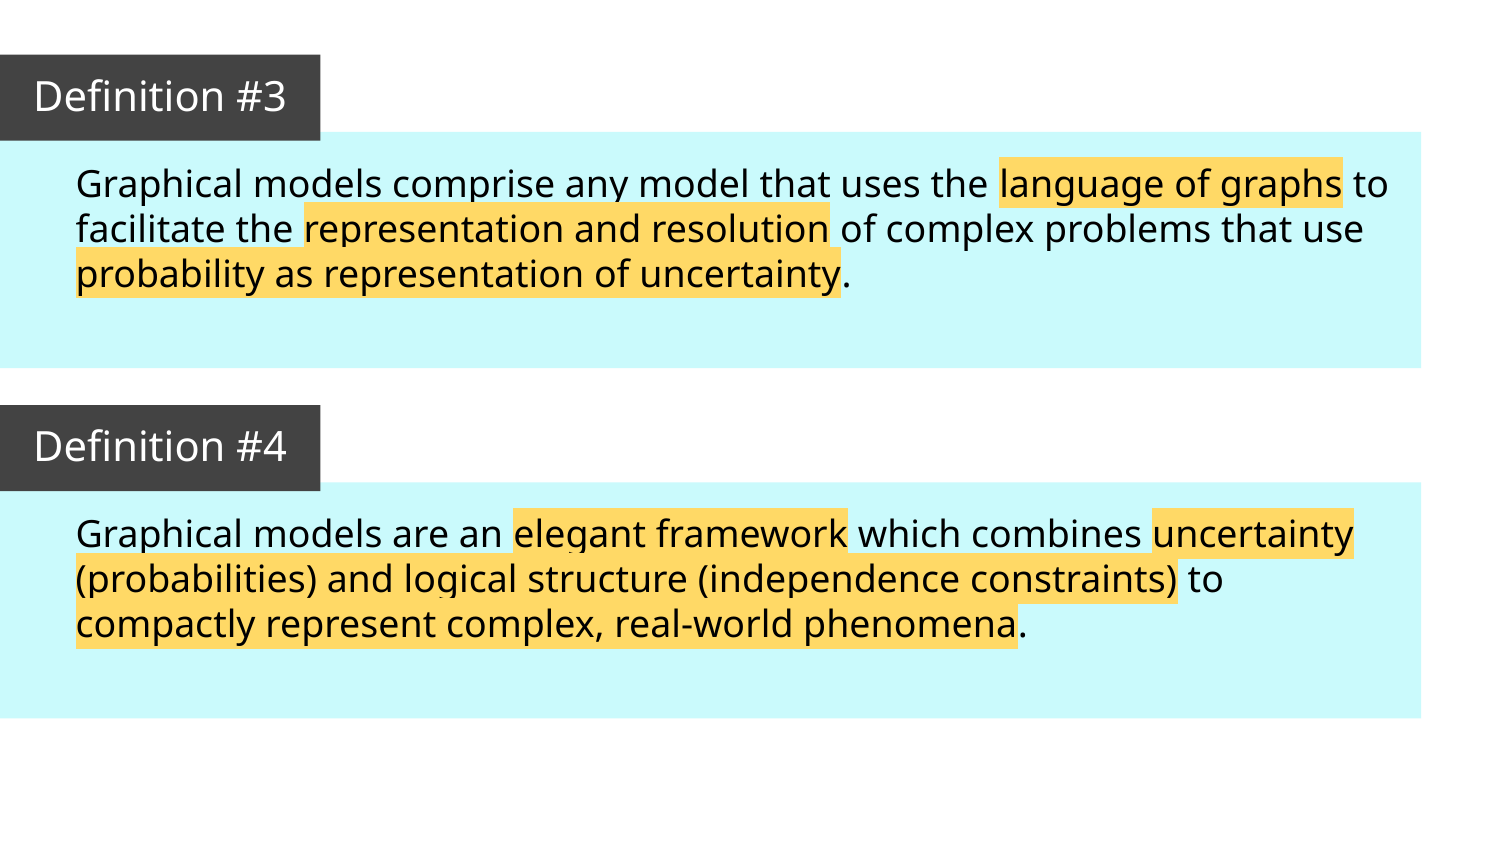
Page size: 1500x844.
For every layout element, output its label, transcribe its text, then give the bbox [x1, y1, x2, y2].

text_box [0, 131, 1422, 369]
text_box [0, 482, 1422, 719]
text_box Graphical models are an elegant framework which combines uncertainty (probabilities) and logical structure (independence constraints) to compactly represent complex, real-world phenomena. [60, 495, 1409, 695]
text_box Definition #4 [0, 405, 321, 492]
text_box Graphical models comprise any model that uses the language of graphs to facilitate the representation and resolution of complex problems that use probability as representation of uncertainty. [60, 144, 1409, 345]
text_box Definition #3 [0, 54, 321, 141]
